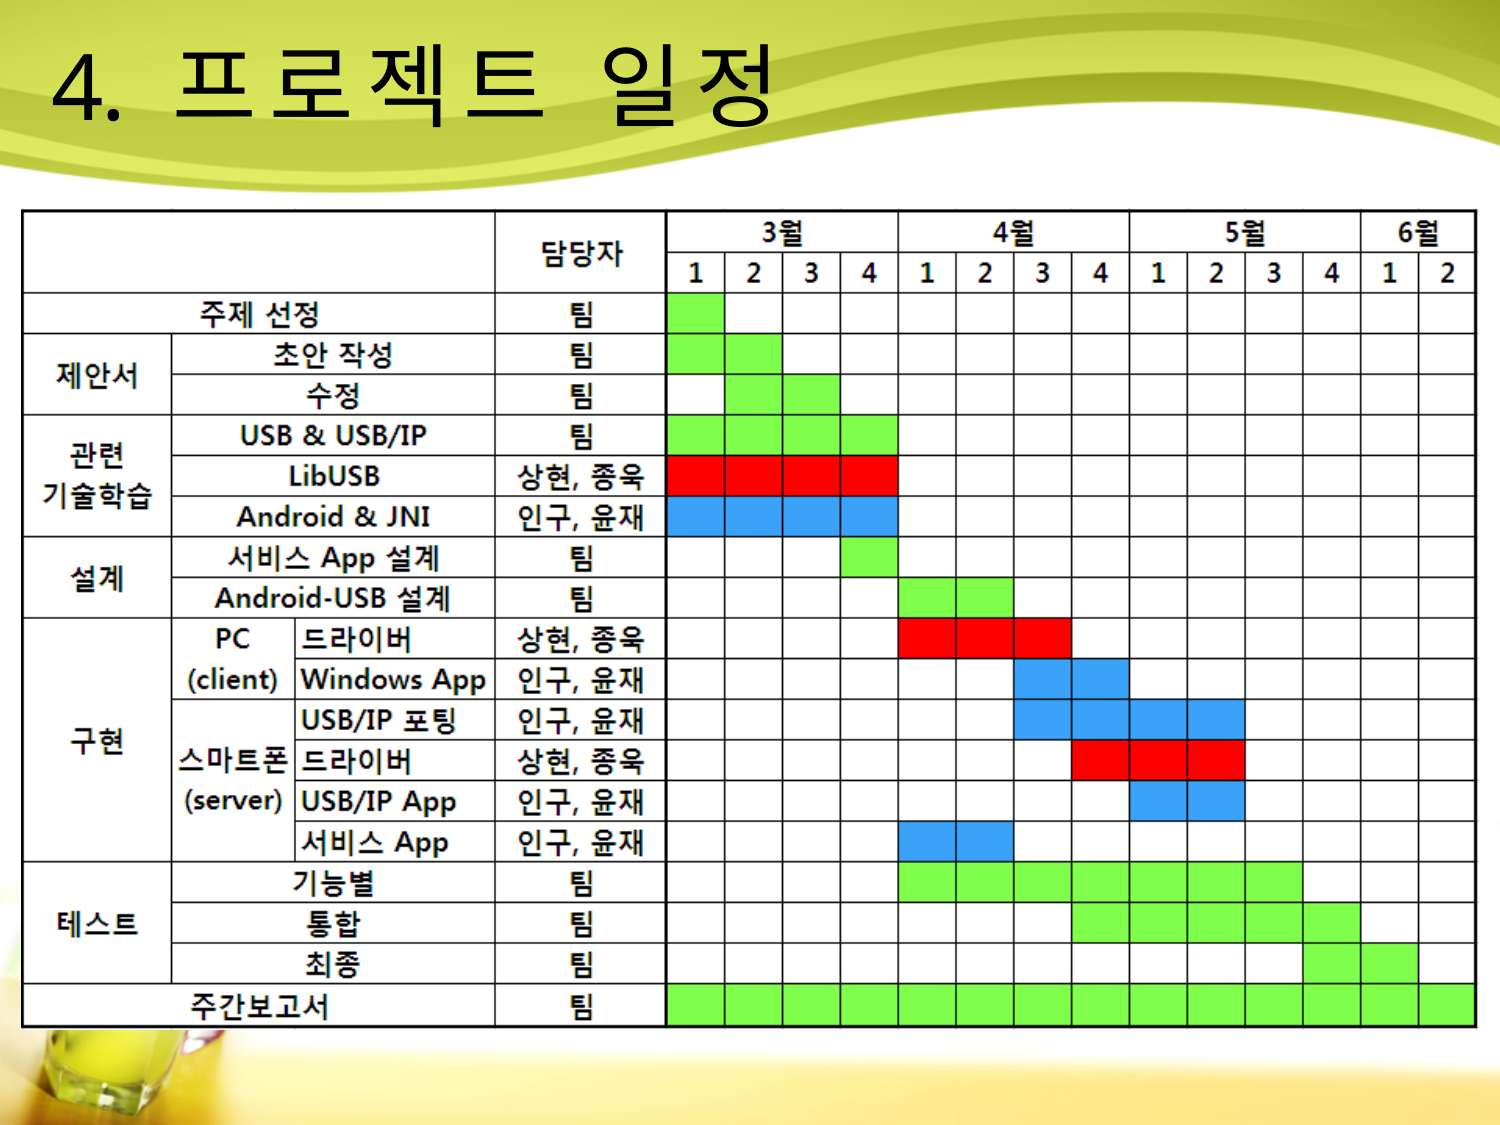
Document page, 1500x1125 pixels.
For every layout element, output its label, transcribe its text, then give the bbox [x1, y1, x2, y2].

title 프로젝트 일정 [35, 24, 1424, 143]
picture [0, 0, 1500, 1125]
